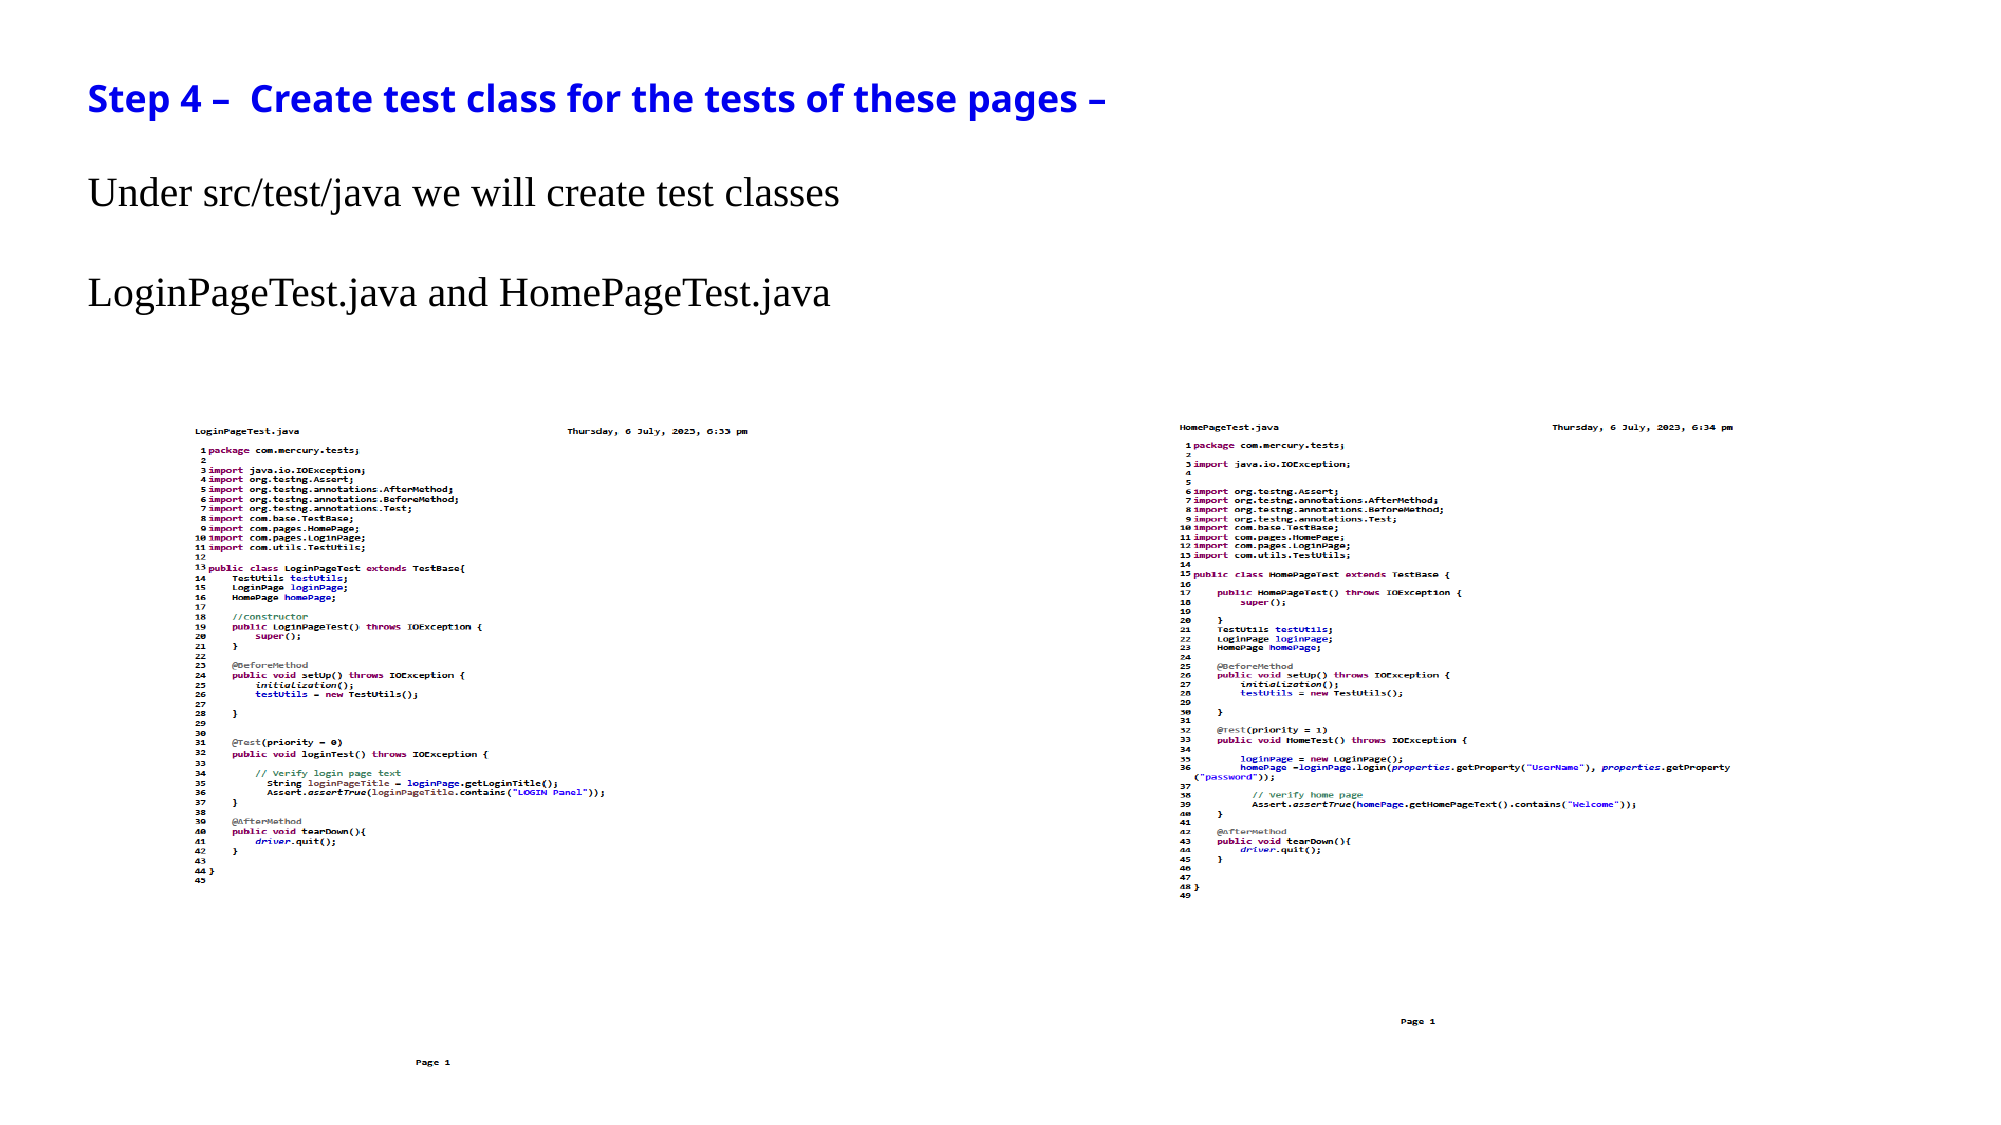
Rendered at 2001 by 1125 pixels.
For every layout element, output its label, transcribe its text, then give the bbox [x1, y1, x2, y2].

text_box Step 4 – Create test class for the tests of these pages – Under src/test/java we will create test classes LoginPageTest.java and HomePageTest.java [72, 67, 1592, 323]
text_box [119, 366, 748, 1067]
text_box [1104, 366, 1733, 1026]
